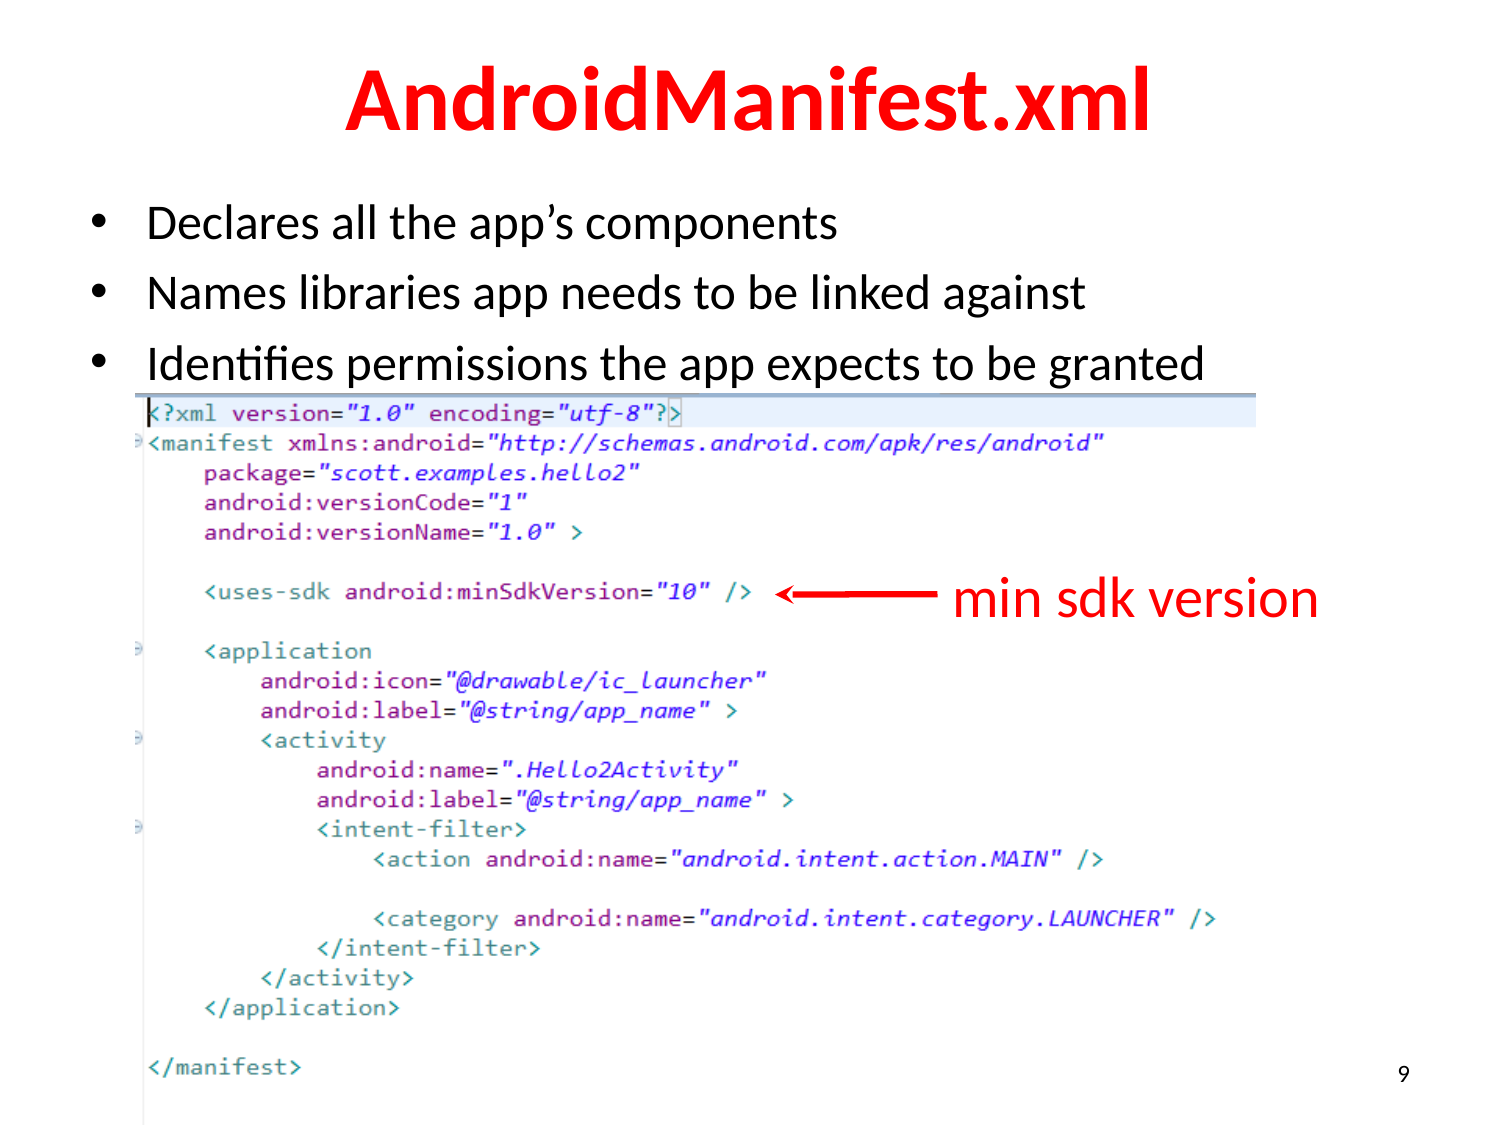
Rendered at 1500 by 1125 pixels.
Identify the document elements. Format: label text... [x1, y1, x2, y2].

title AndroidManifest.xml [75, 0, 1425, 182]
list Declares all the app’s components Names libraries app needs to be linked against Identifies permissions the app expects to be granted [75, 182, 1425, 1038]
slide_number ‹#› [1262, 1042, 1425, 1103]
text_box min sdk version [1262, 551, 1341, 637]
picture [135, 393, 1256, 1125]
